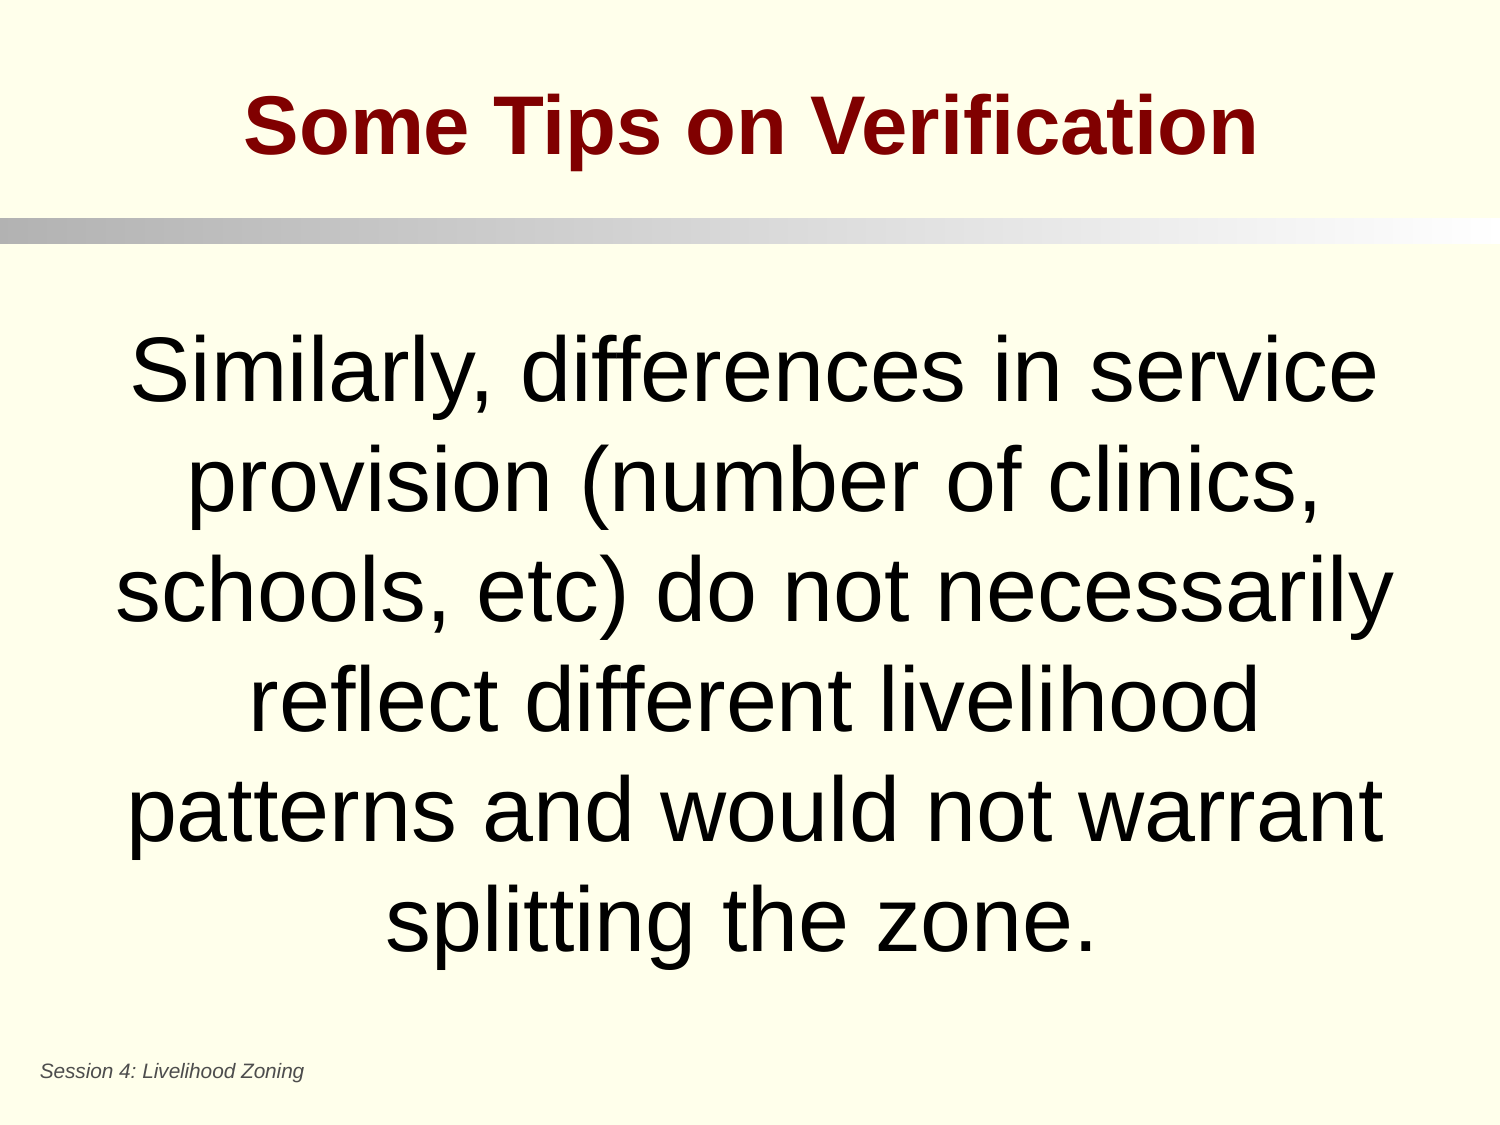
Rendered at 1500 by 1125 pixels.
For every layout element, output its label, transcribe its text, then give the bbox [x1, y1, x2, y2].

title Some Tips on Verification [76, 80, 1427, 161]
text_box Session 4: Livelihood Zoning [24, 1050, 525, 1091]
text_box Similarly, differences in service provision (number of clinics, schools, etc) do not necessarily reflect different livelihood patterns and would not warrant splitting the zone. [64, 302, 1447, 978]
text_box [0, 218, 1500, 244]
